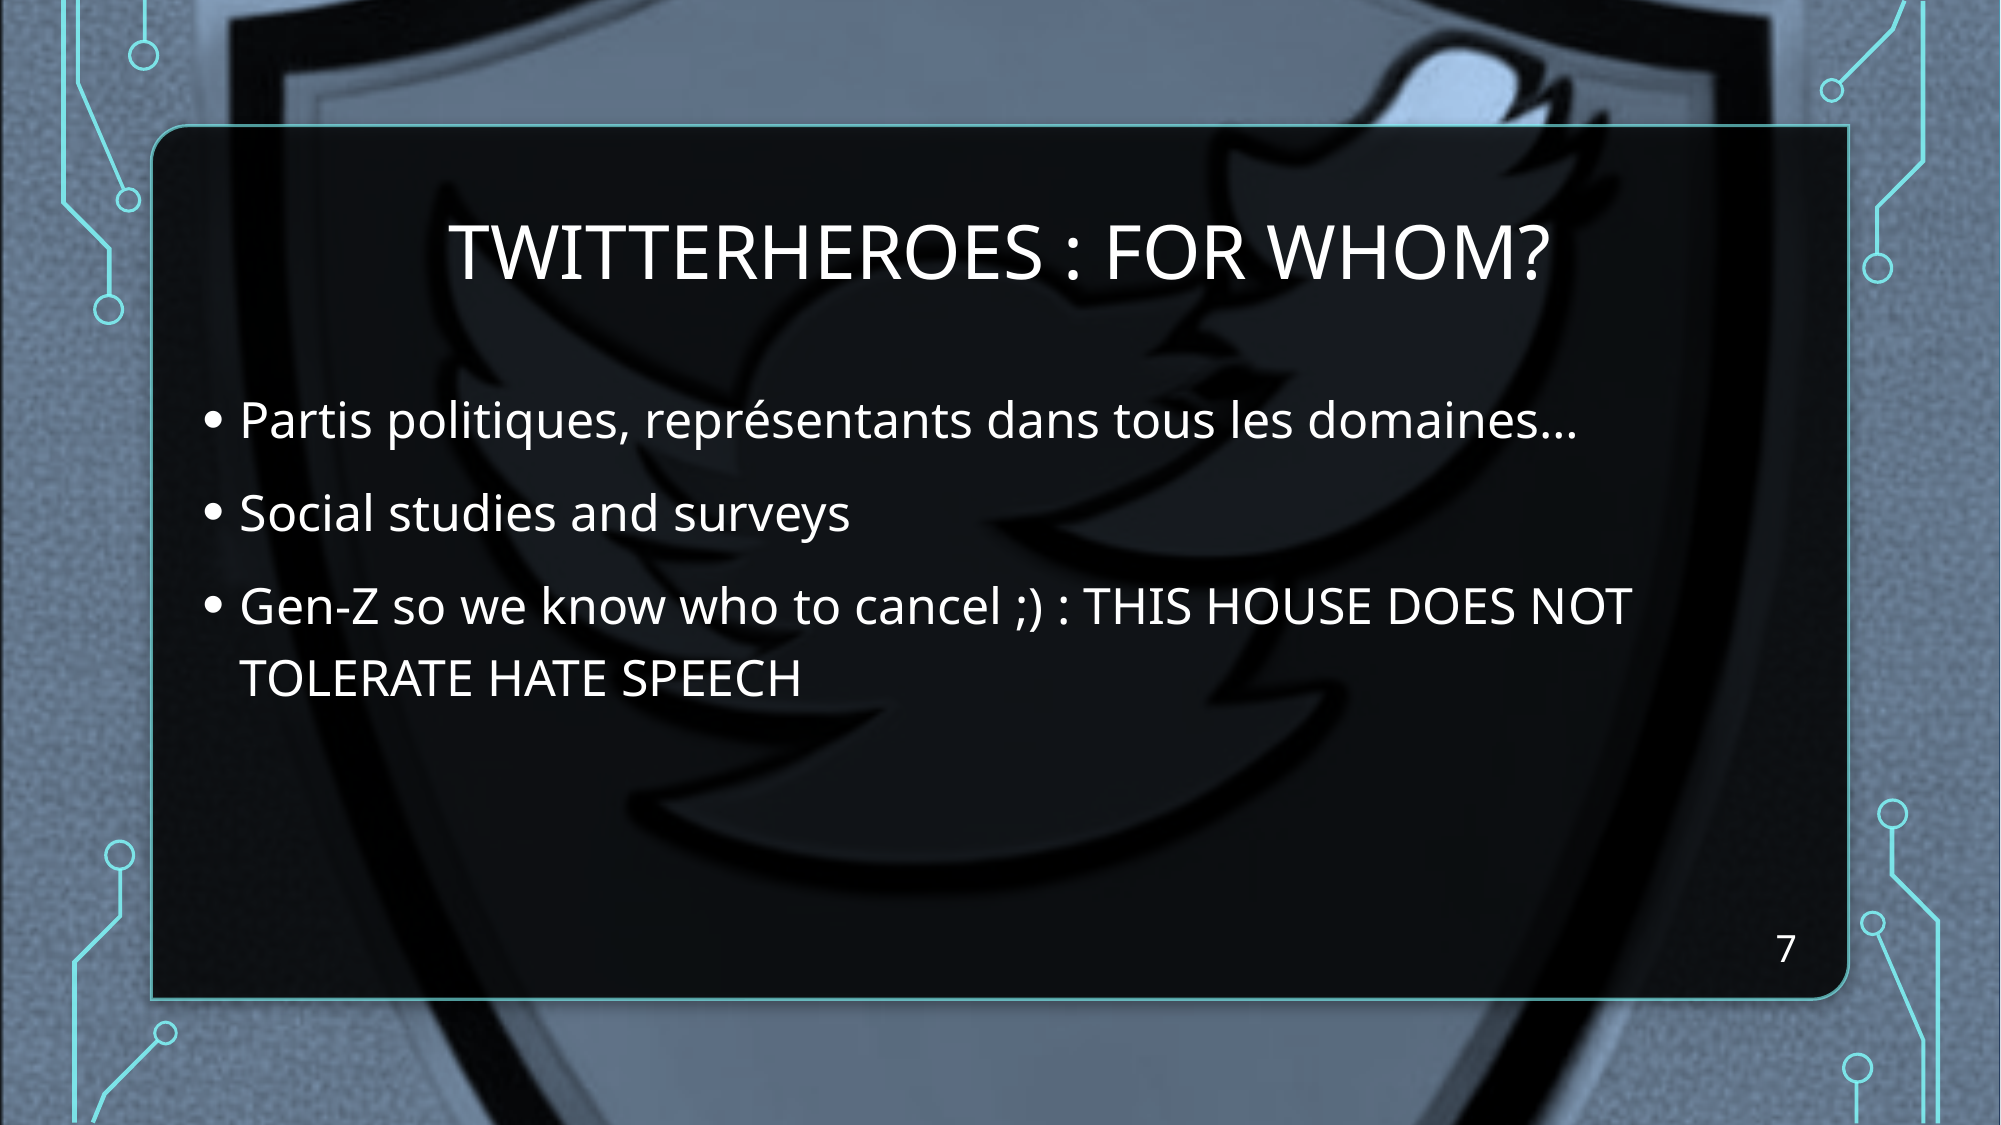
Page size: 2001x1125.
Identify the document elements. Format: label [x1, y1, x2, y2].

text_box [60, 0, 1941, 1124]
picture [0, 0, 2000, 1125]
